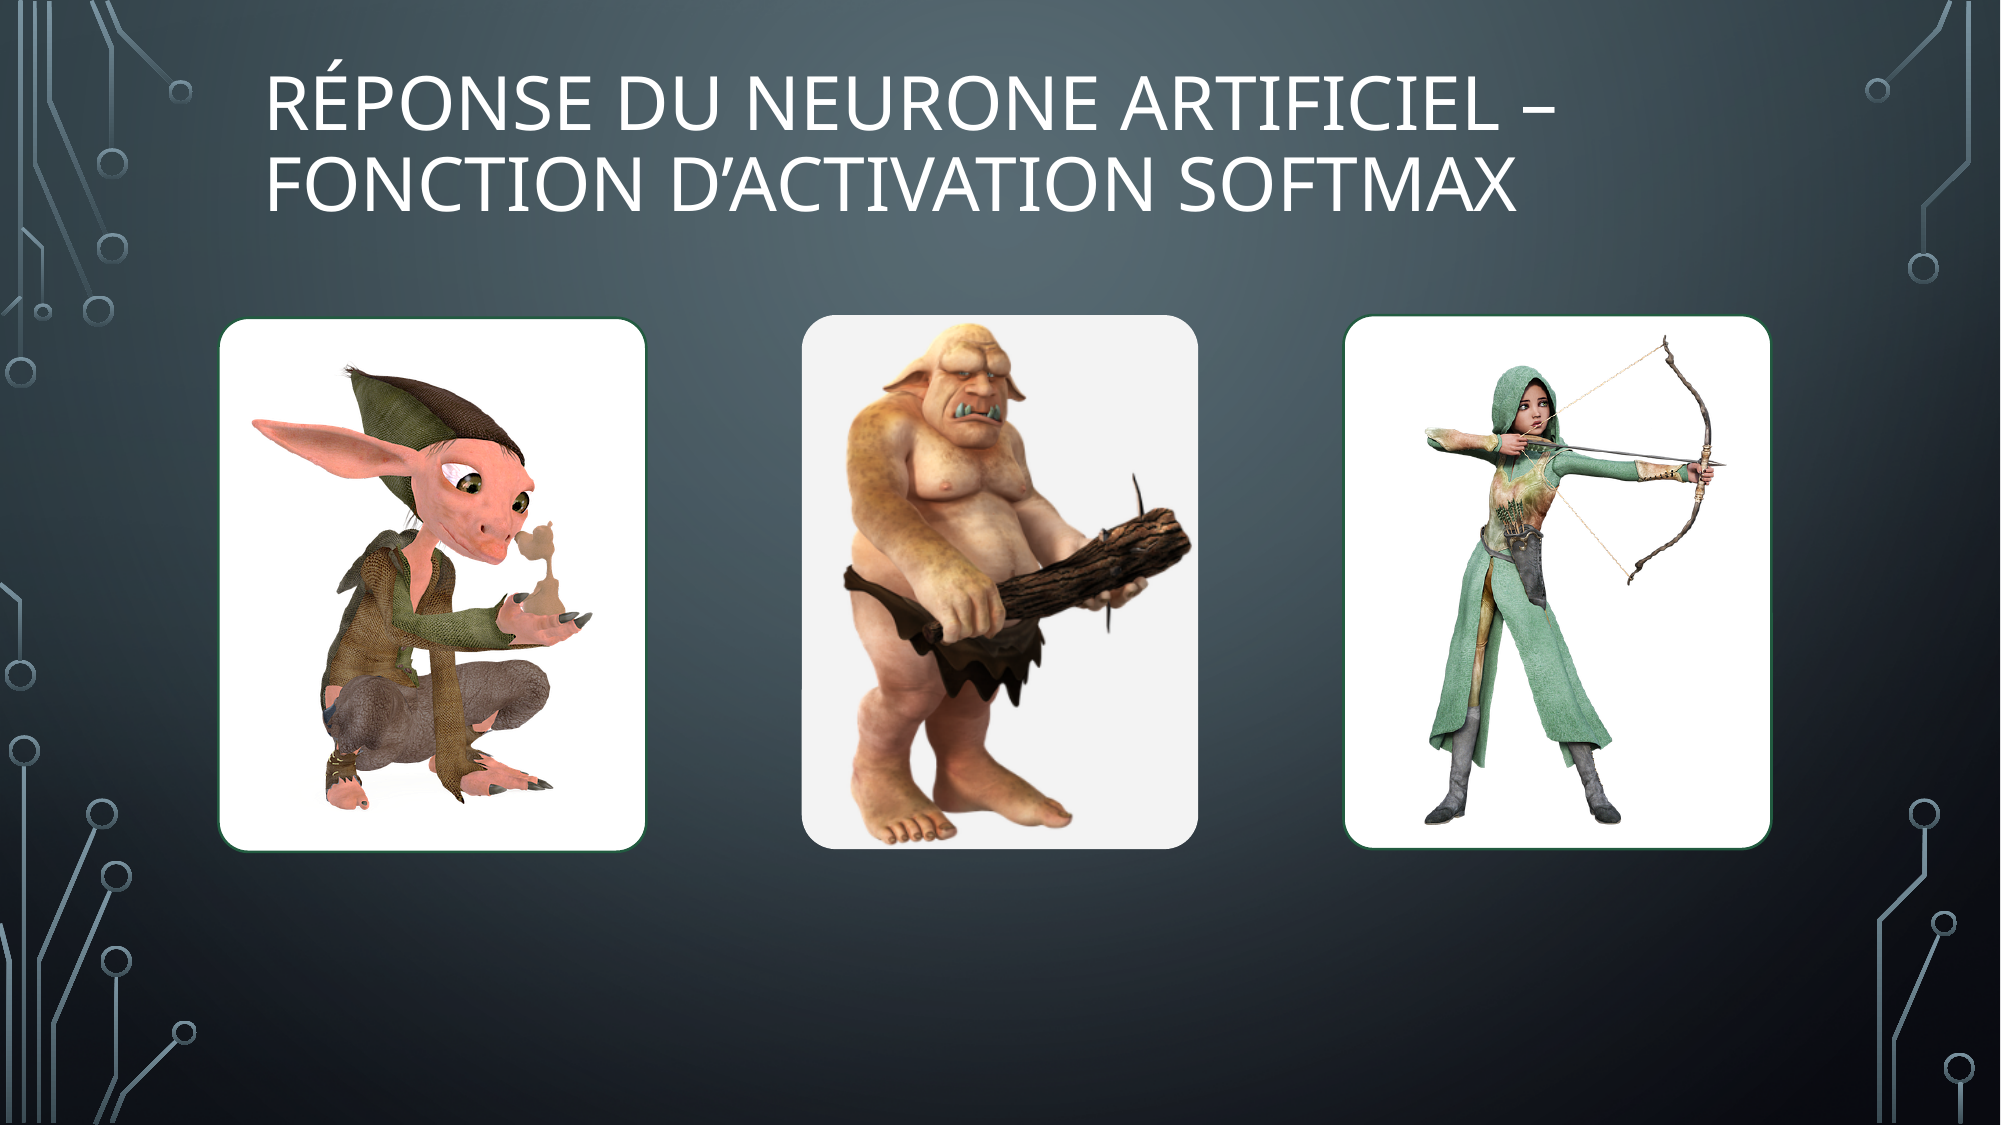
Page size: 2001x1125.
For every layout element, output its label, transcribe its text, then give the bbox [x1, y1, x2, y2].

picture [1397, 317, 1735, 837]
picture [801, 314, 1199, 850]
picture [106, 350, 701, 815]
text_box [1342, 313, 1773, 851]
title réponse du neurone artificiel – fonction d’activation SOFTMAX [248, 25, 1874, 268]
text_box [217, 815, 648, 854]
text_box [217, 316, 648, 350]
